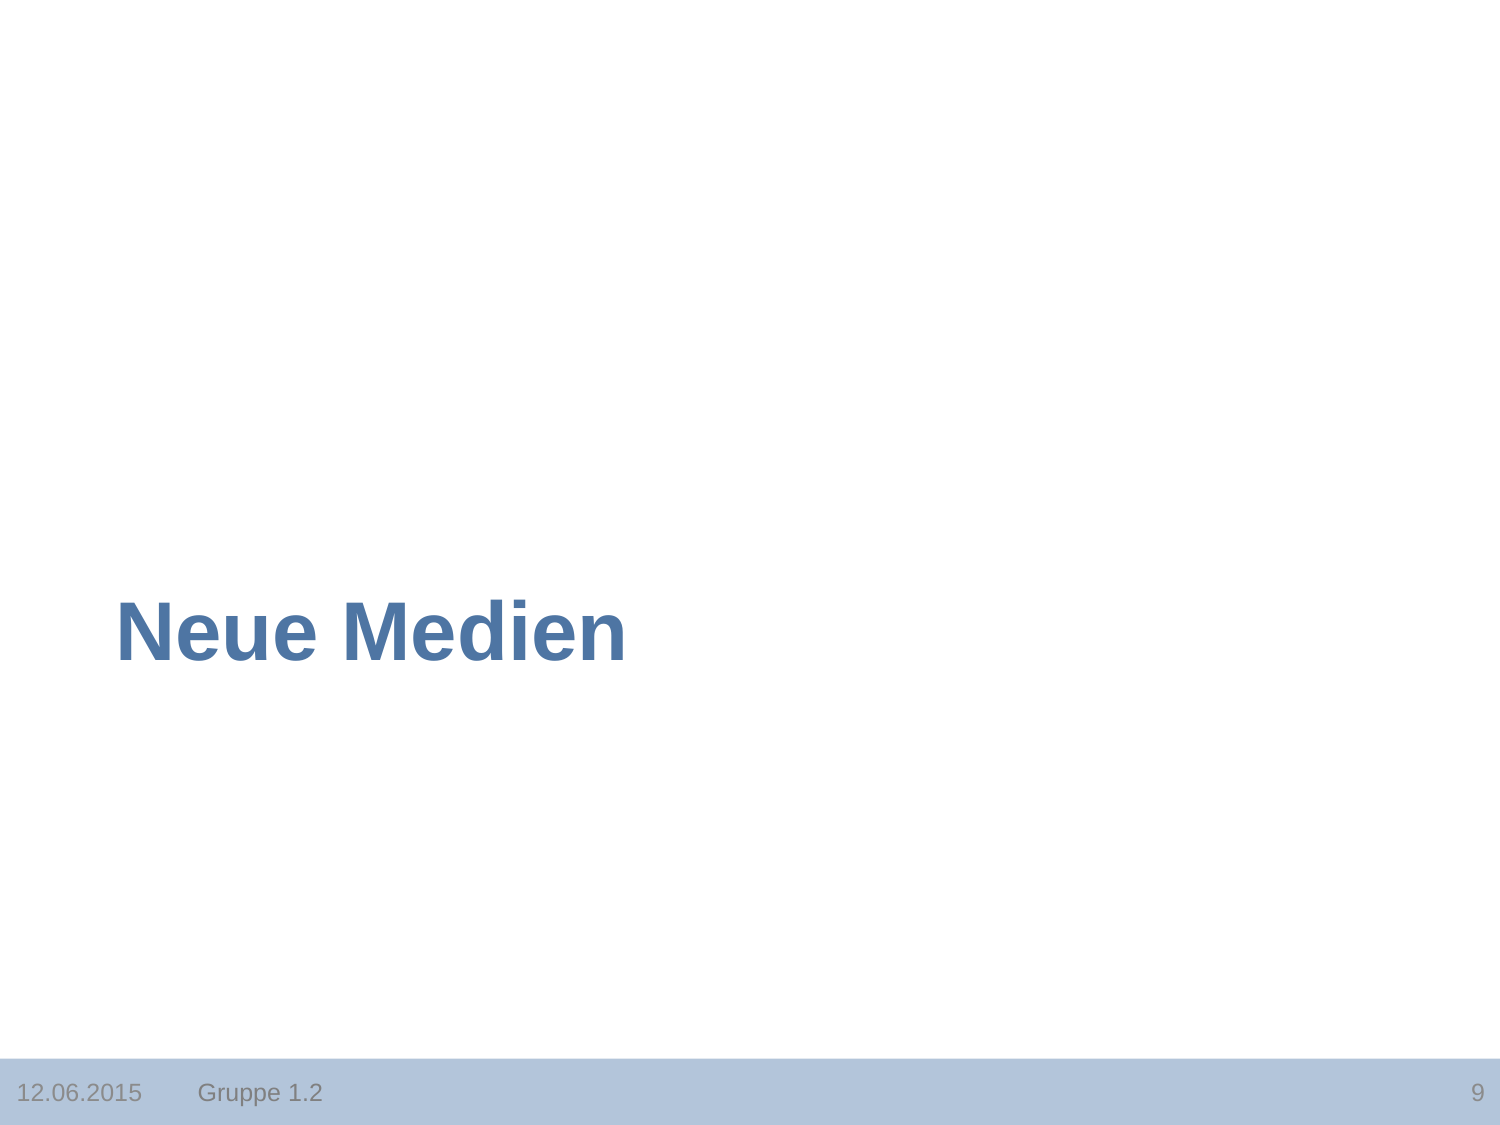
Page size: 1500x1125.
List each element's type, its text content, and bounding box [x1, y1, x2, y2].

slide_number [1, 1058, 183, 1125]
slide_number 9 [1341, 1058, 1500, 1125]
footer Gruppe 1.2 [183, 1058, 1341, 1125]
title Neue Medien [100, 503, 1400, 752]
